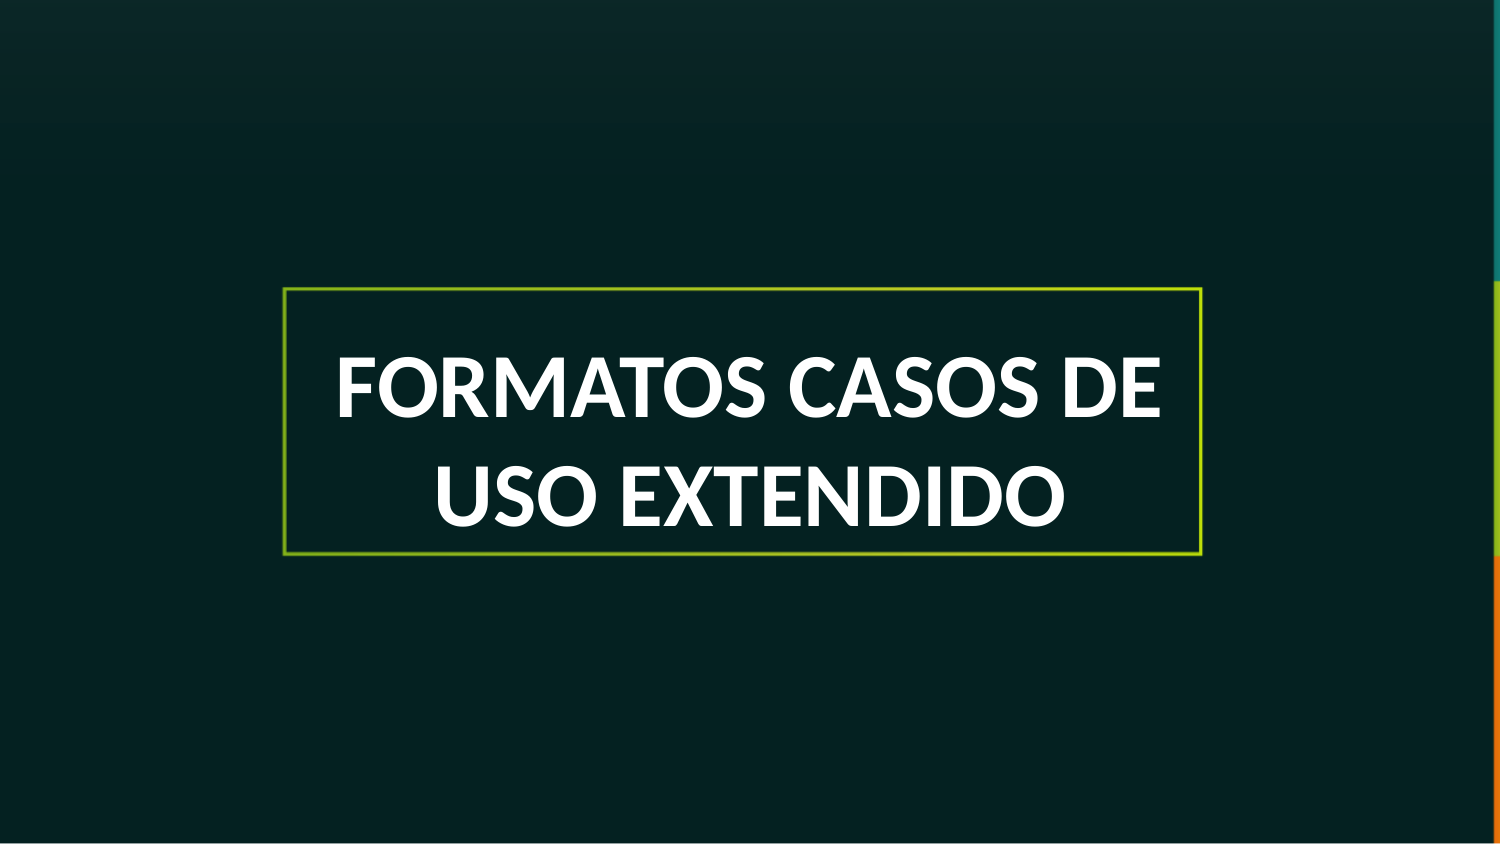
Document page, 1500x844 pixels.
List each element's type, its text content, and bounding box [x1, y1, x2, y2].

text_box [0, 0, 1500, 844]
text_box FORMATOS CASOS DE USO EXTENDIDO [232, 317, 1268, 500]
